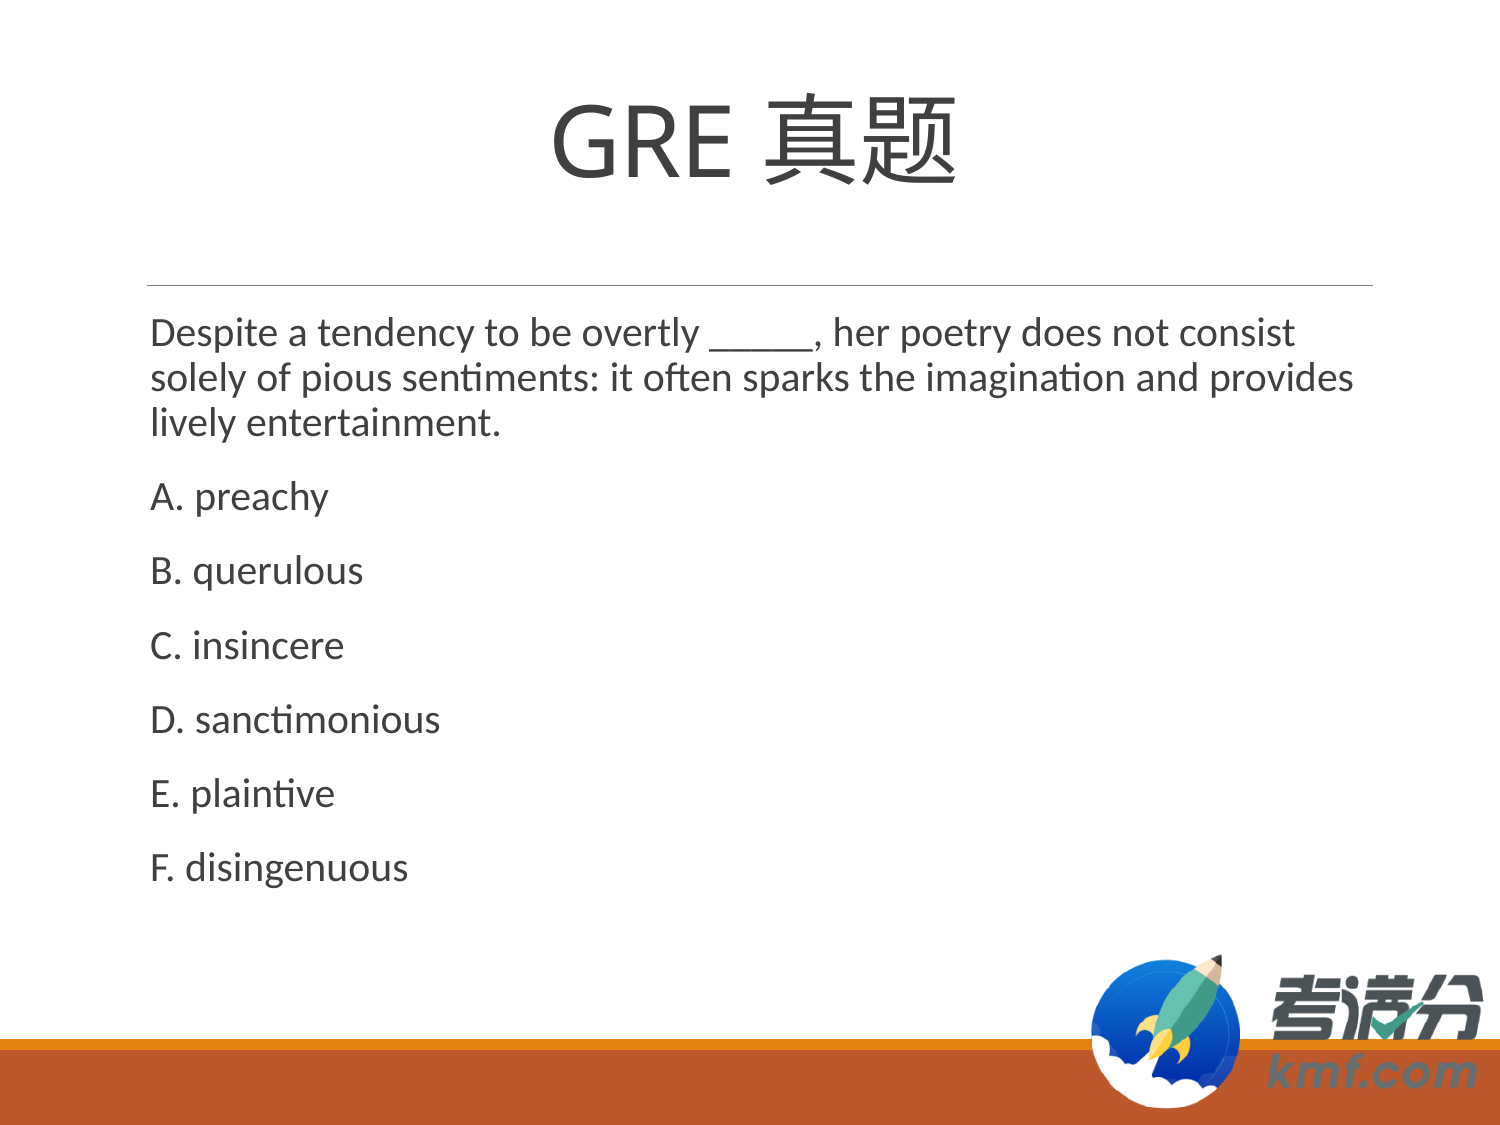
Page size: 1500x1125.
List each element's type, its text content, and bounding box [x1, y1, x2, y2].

picture [1074, 938, 1500, 1125]
list Despite a tendency to be overtly _____, her poetry does not consist solely of pious sentiments: it often sparks the imagination and provides lively entertainment. A. preachy B. querulous C. insincere D. sanctimonious E. plaintive F. disingenuous [135, 302, 1373, 963]
title GRE真题 [135, 47, 1373, 206]
